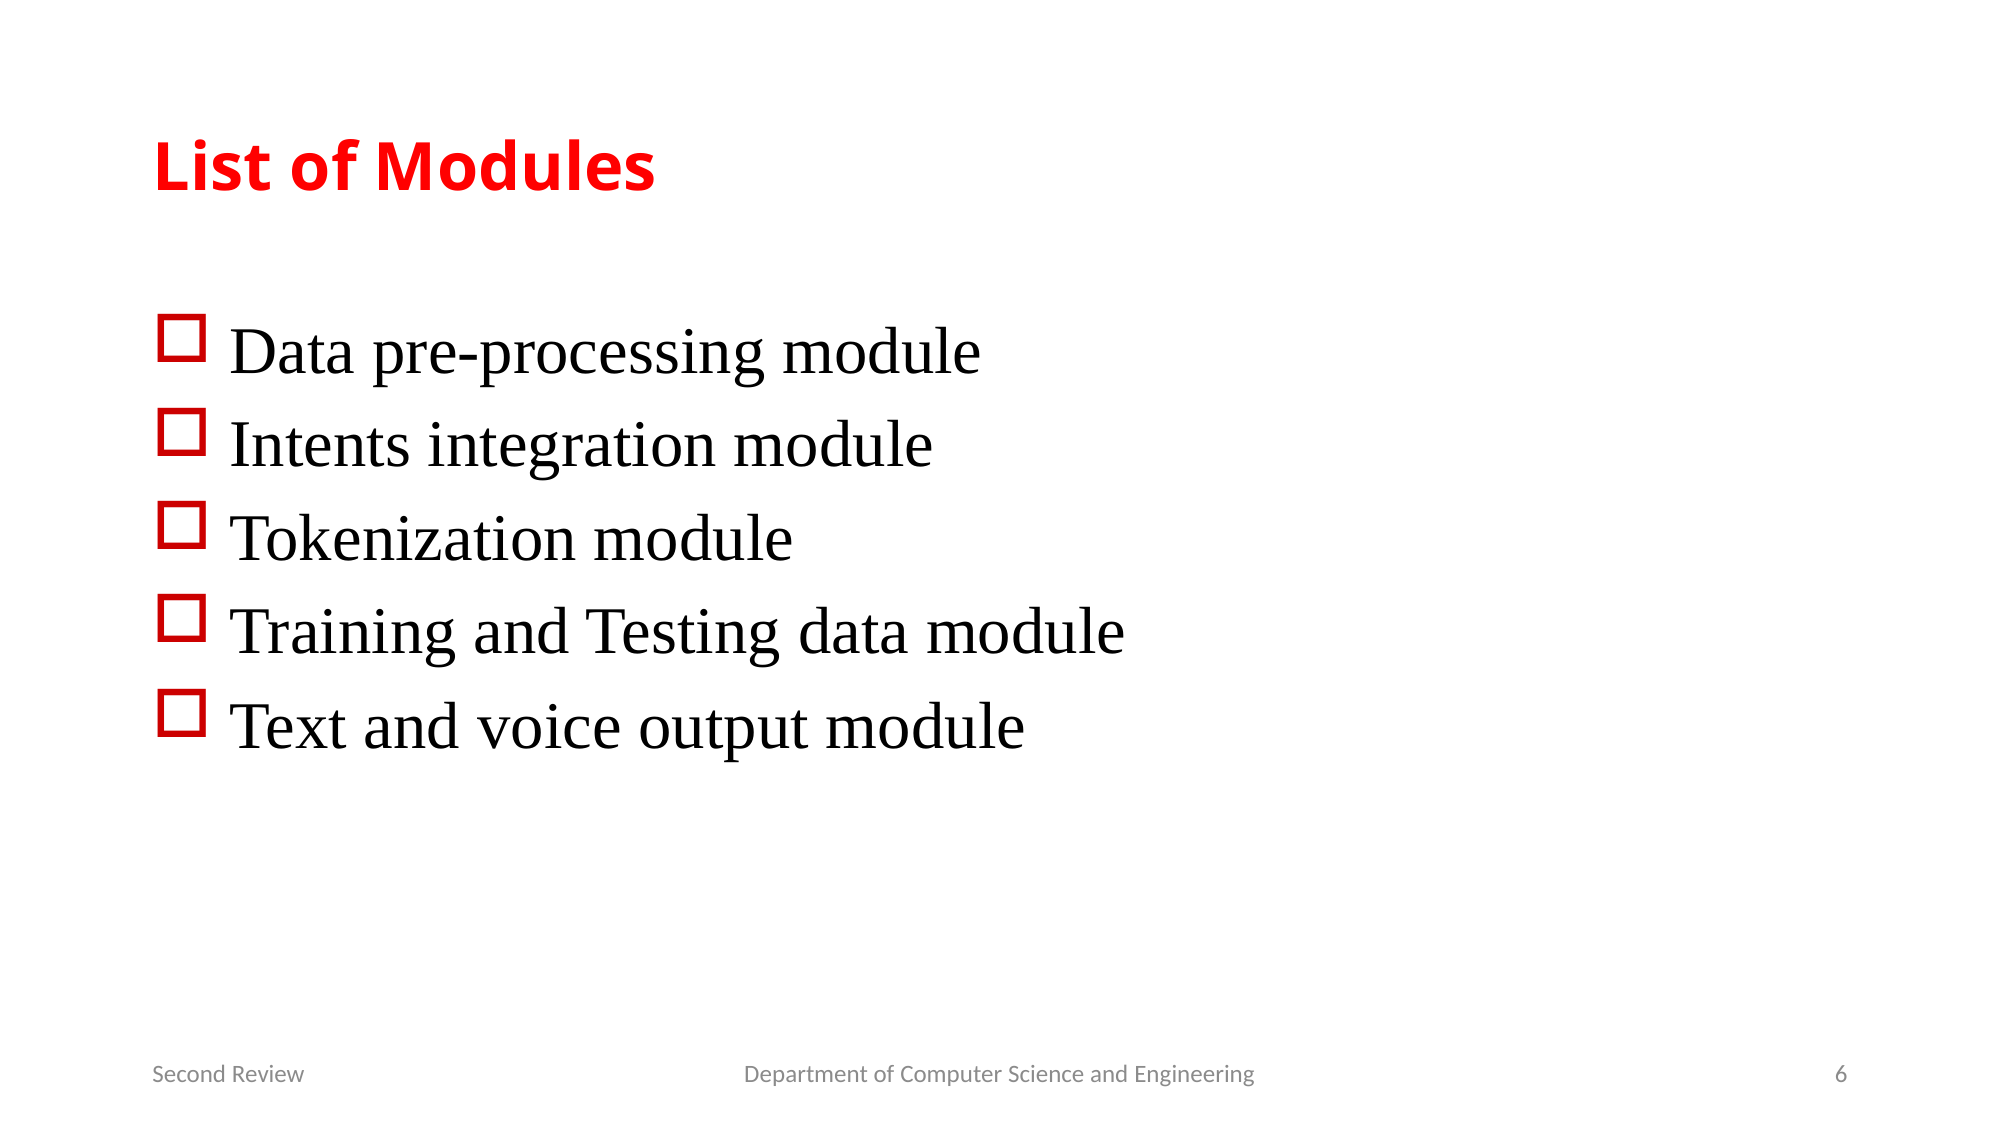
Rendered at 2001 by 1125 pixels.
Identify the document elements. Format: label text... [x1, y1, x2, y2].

list Data pre-processing module Intents integration module Tokenization module Training and Testing data module Text and voice output module [137, 299, 1863, 1014]
slide_number 6 [1412, 1042, 1863, 1103]
title List of Modules [137, 59, 1863, 278]
footer Department of Computer Science and Engineering [662, 1042, 1338, 1103]
slide_number Second Review [137, 1042, 588, 1103]
